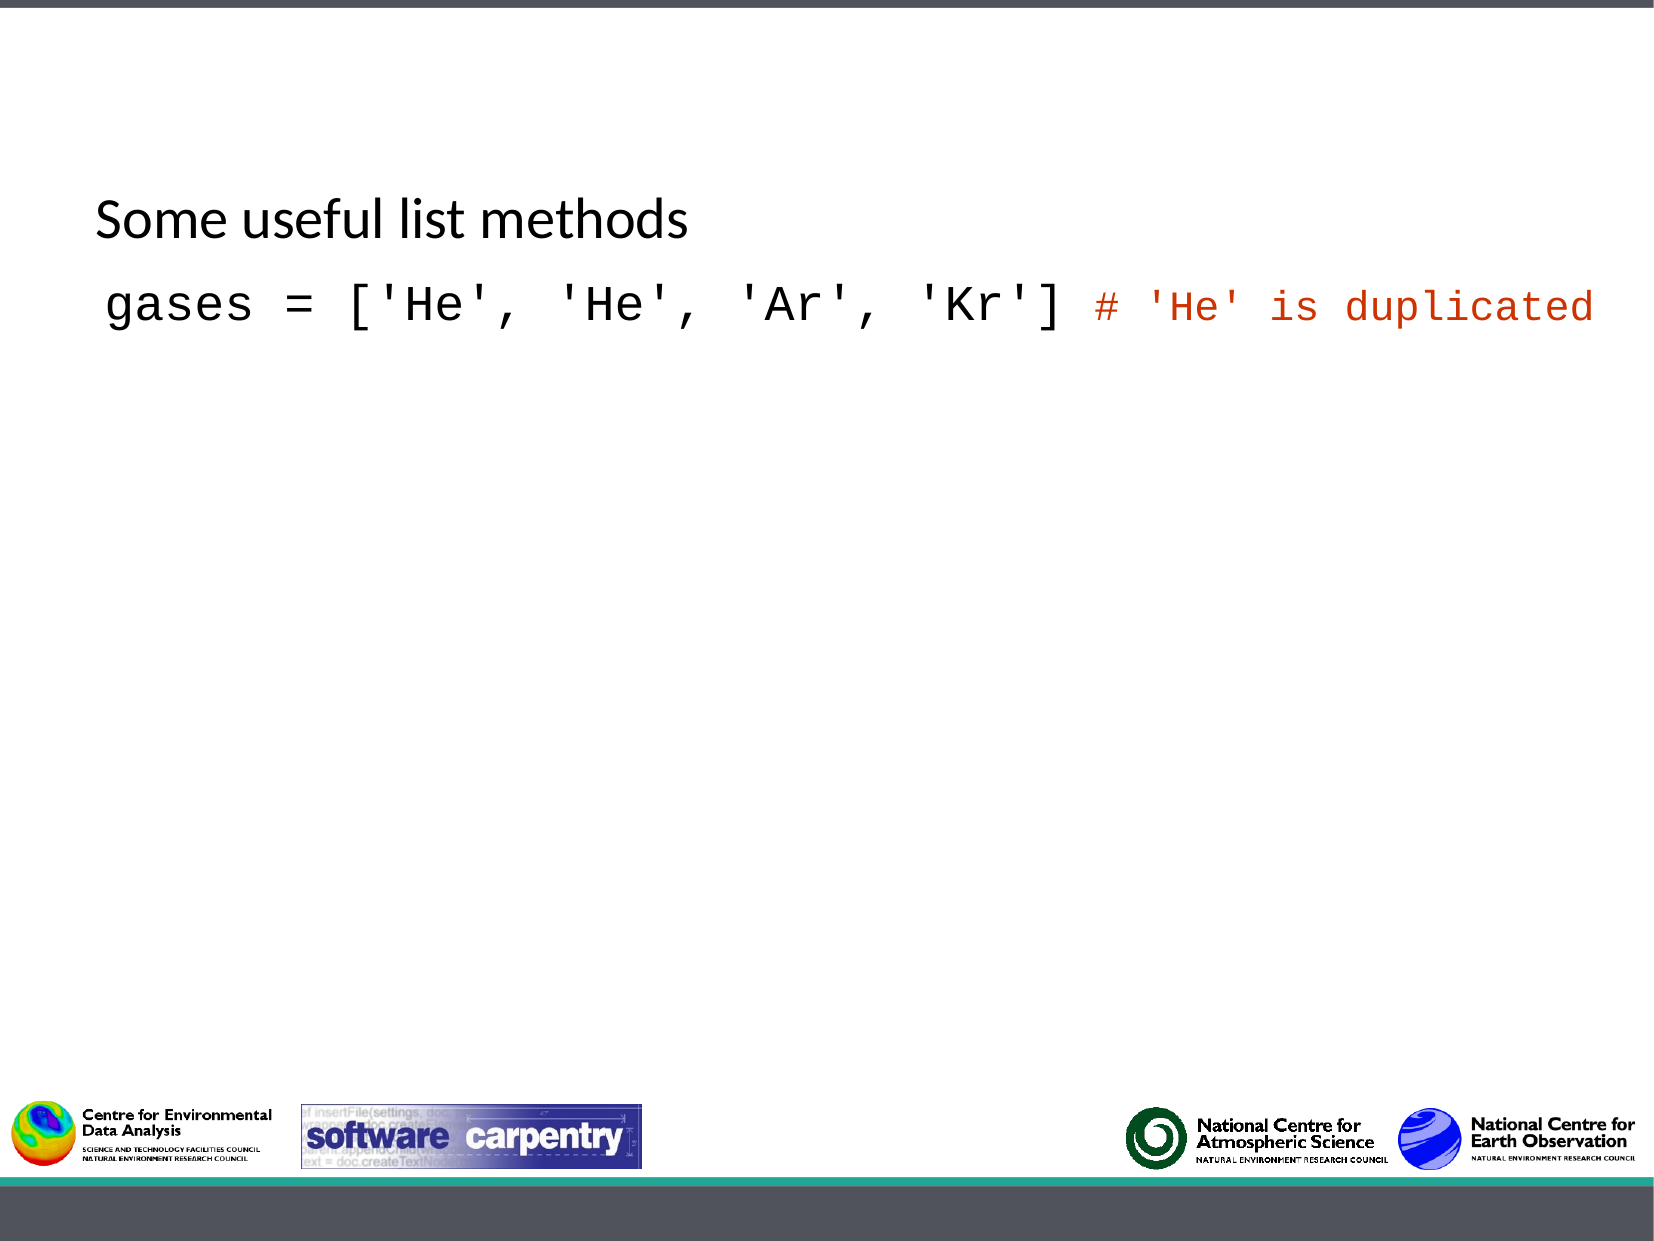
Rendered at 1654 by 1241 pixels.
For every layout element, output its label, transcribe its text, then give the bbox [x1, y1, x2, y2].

text_box Some useful list methods [80, 138, 854, 258]
picture [0, 0, 1654, 1241]
text_box gases = ['He', 'He', 'Ar', 'Kr'] # 'He' is duplicated [89, 263, 1512, 1065]
